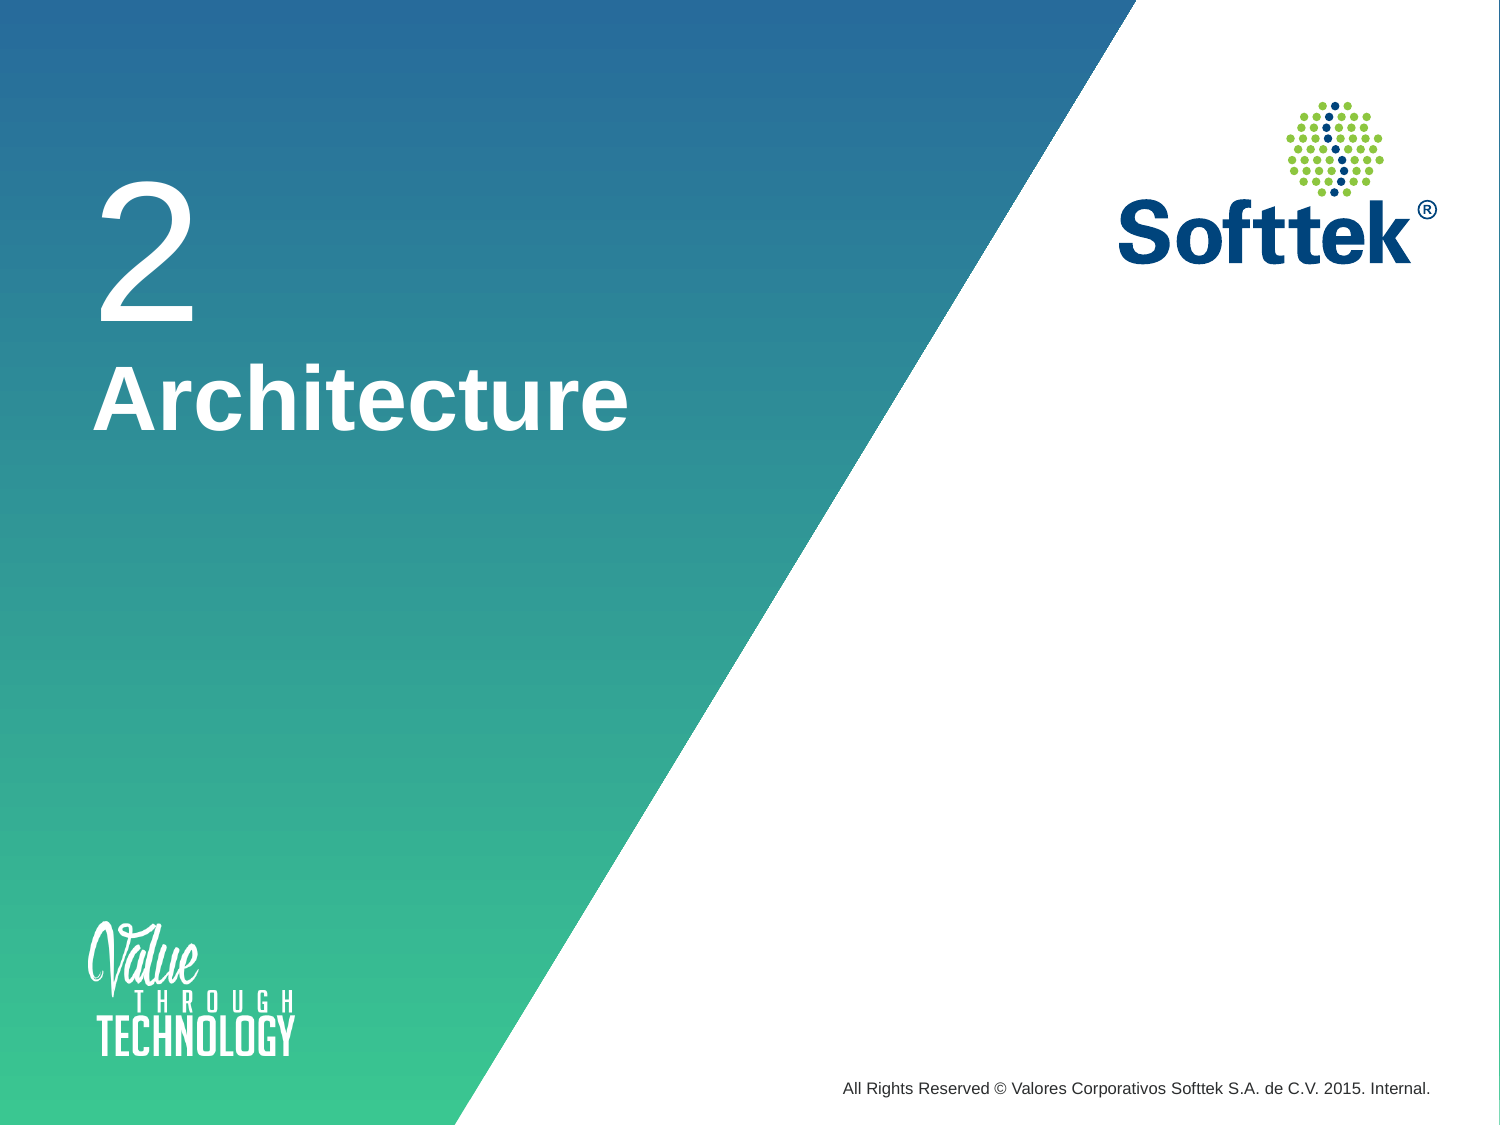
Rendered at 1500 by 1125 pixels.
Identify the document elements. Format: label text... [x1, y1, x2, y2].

title 2 Architecture [76, 160, 750, 646]
